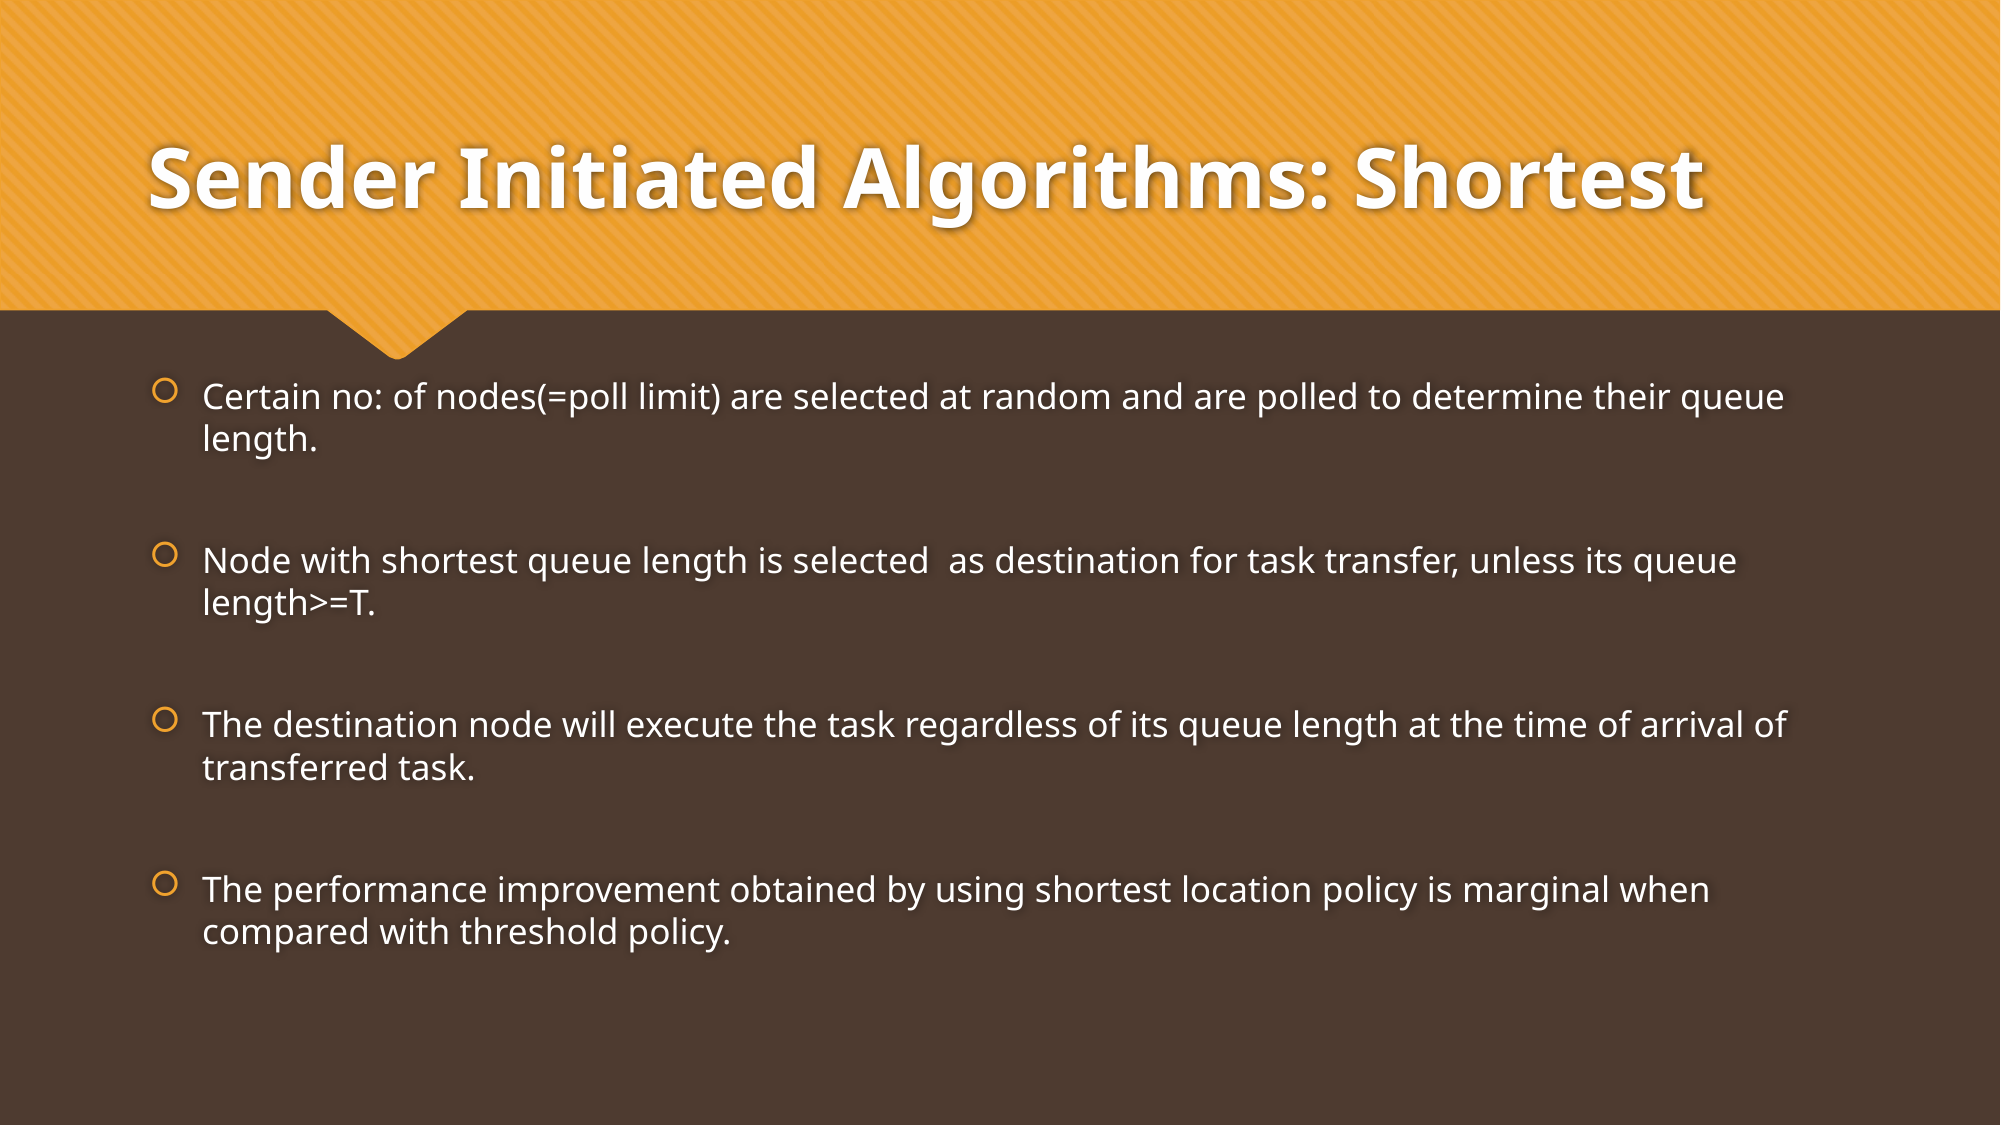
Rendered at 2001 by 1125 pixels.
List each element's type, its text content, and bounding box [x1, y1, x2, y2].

list Certain no: of nodes(=poll limit) are selected at random and are polled to determine their queue length. Node with shortest queue length is selected as destination for task transfer, unless its queue length>=T. The destination node will execute the task regardless of its queue length at the time of arrival of transferred task. The performance improvement obtained by using shortest location policy is marginal when compared with threshold policy. [134, 364, 1866, 962]
title Sender Initiated Algorithms: Shortest [132, 73, 1868, 233]
